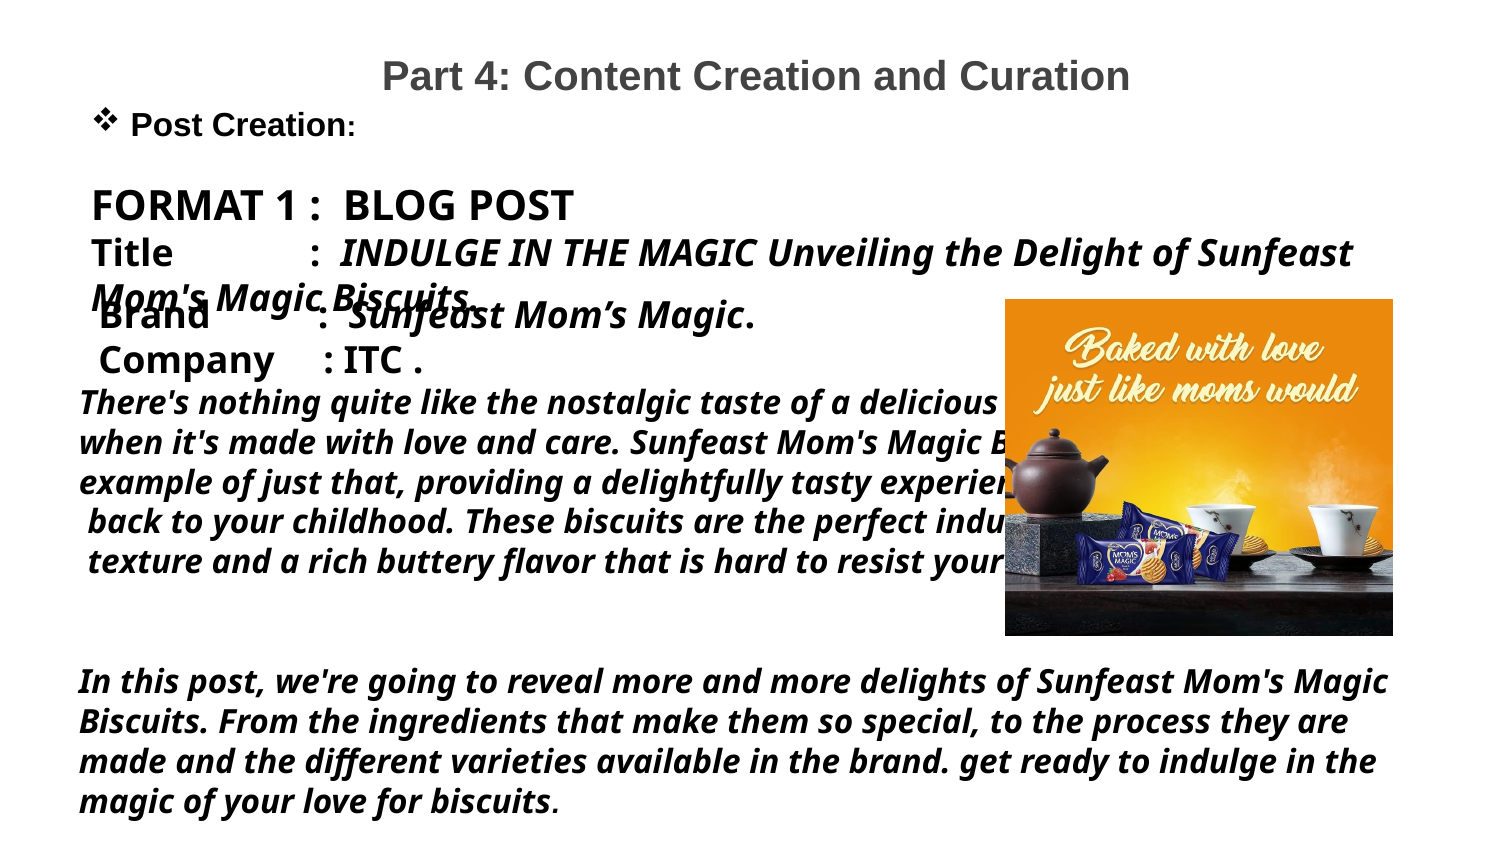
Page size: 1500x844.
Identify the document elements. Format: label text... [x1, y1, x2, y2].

picture [1004, 299, 1393, 636]
text_box Brand : Sunfeast Mom’s Magic. Company : ITC . There's nothing quite like the nostalgic taste of a delicious biscuit, especially when it's made with love and care. Sunfeast Mom's Magic Biscuits are a perfect example of just that, providing a delightfully tasty experience that will takes you back to your childhood. These biscuits are the perfect indulgence, with a crunchy texture and a rich buttery flavor that is hard to resist your cravings. In this post, we're going to reveal more and more delights of Sunfeast Mom's Magic Biscuits. From the ingredients that make them so special, to the process they are made and the different varieties available in the brand. get ready to indulge in the magic of your love for biscuits. [64, 283, 1423, 844]
text_box Post Creation: FORMAT 1 : BLOG POST Title : INDULGE IN THE MAGIC Unveiling the Delight of Sunfeast Mom's Magic Biscuits. [75, 88, 1423, 283]
text_box Part 4: Content Creation and Curation [54, 25, 1471, 114]
